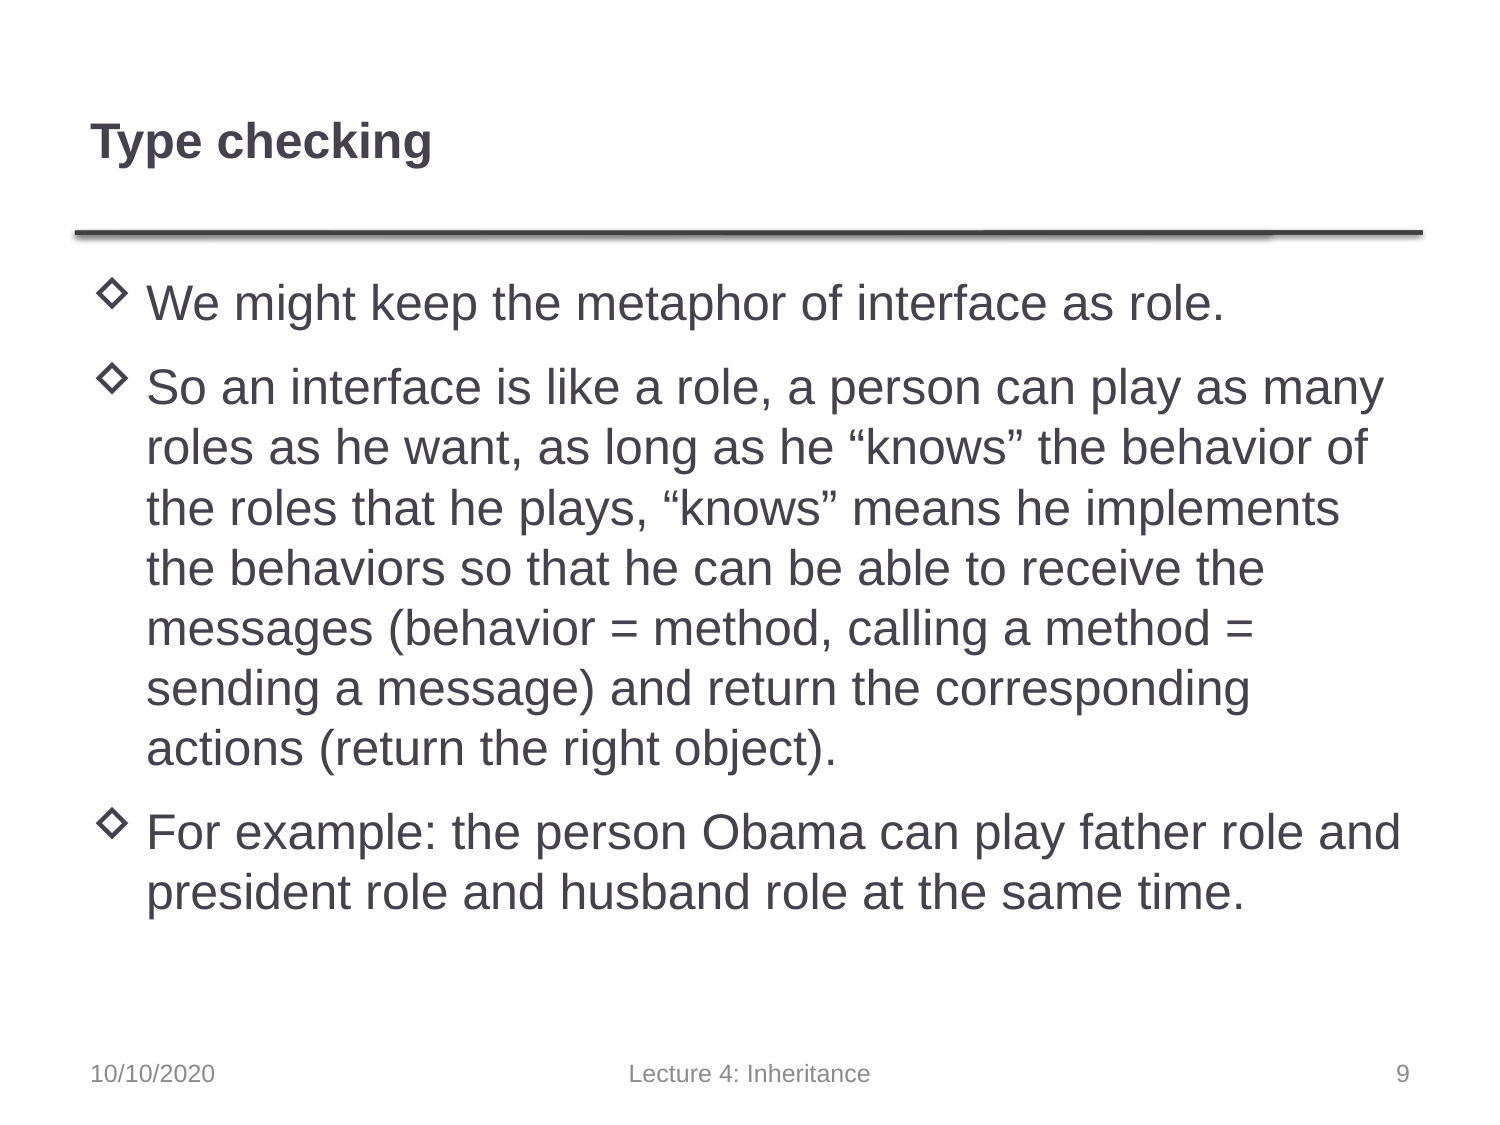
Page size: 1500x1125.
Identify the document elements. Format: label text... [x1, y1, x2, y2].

title Type checking [74, 44, 1272, 233]
list We might keep the metaphor of interface as role. So an interface is like a role, a person can play as many roles as he want, as long as he “knows” the behavior of the roles that he plays, “knows” means he implements the behaviors so that he can be able to receive the messages (behavior = method, calling a method = sending a message) and return the corresponding actions (return the right object). For example: the person Obama can play father role and president role and husband role at the same time. [75, 262, 1425, 1005]
footer Lecture 4: Inheritance [512, 1042, 988, 1103]
slide_number 9 [1074, 1042, 1425, 1103]
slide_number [75, 1042, 425, 1103]
